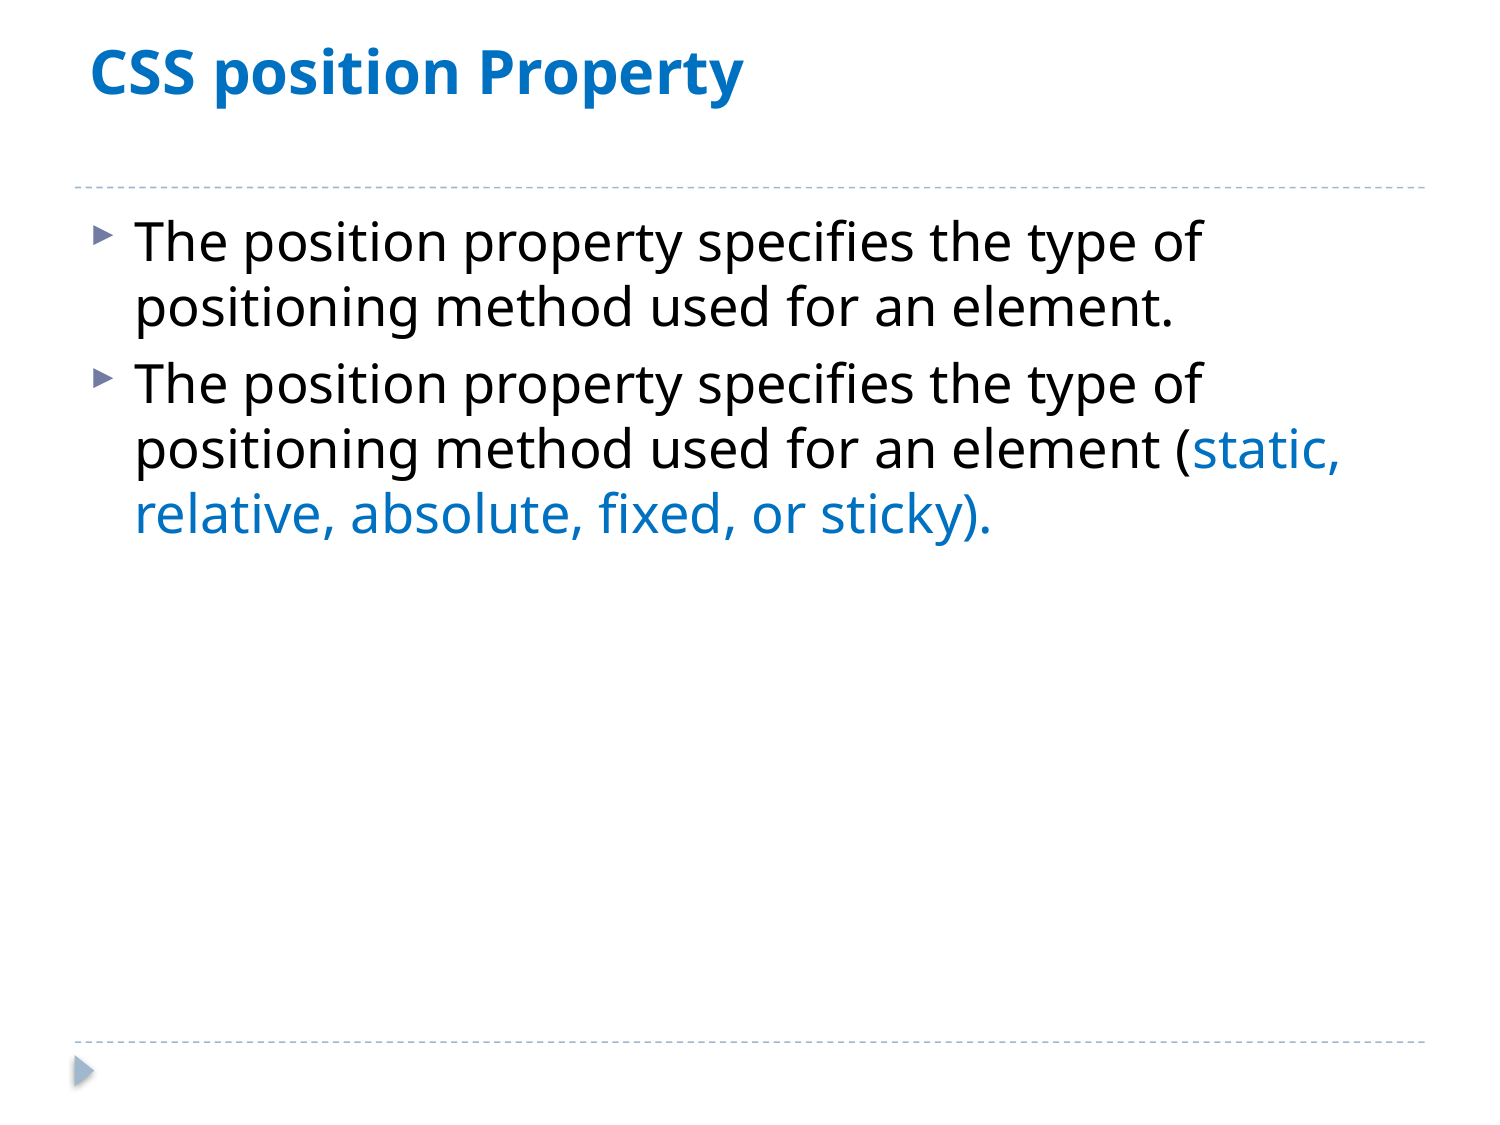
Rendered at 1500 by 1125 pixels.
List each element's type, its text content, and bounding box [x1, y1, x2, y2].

title CSS position Property [75, 24, 1425, 188]
list The position property specifies the type of positioning method used for an element. The position property specifies the type of positioning method used for an element (static, relative, absolute, fixed, or sticky). [75, 200, 1425, 1010]
